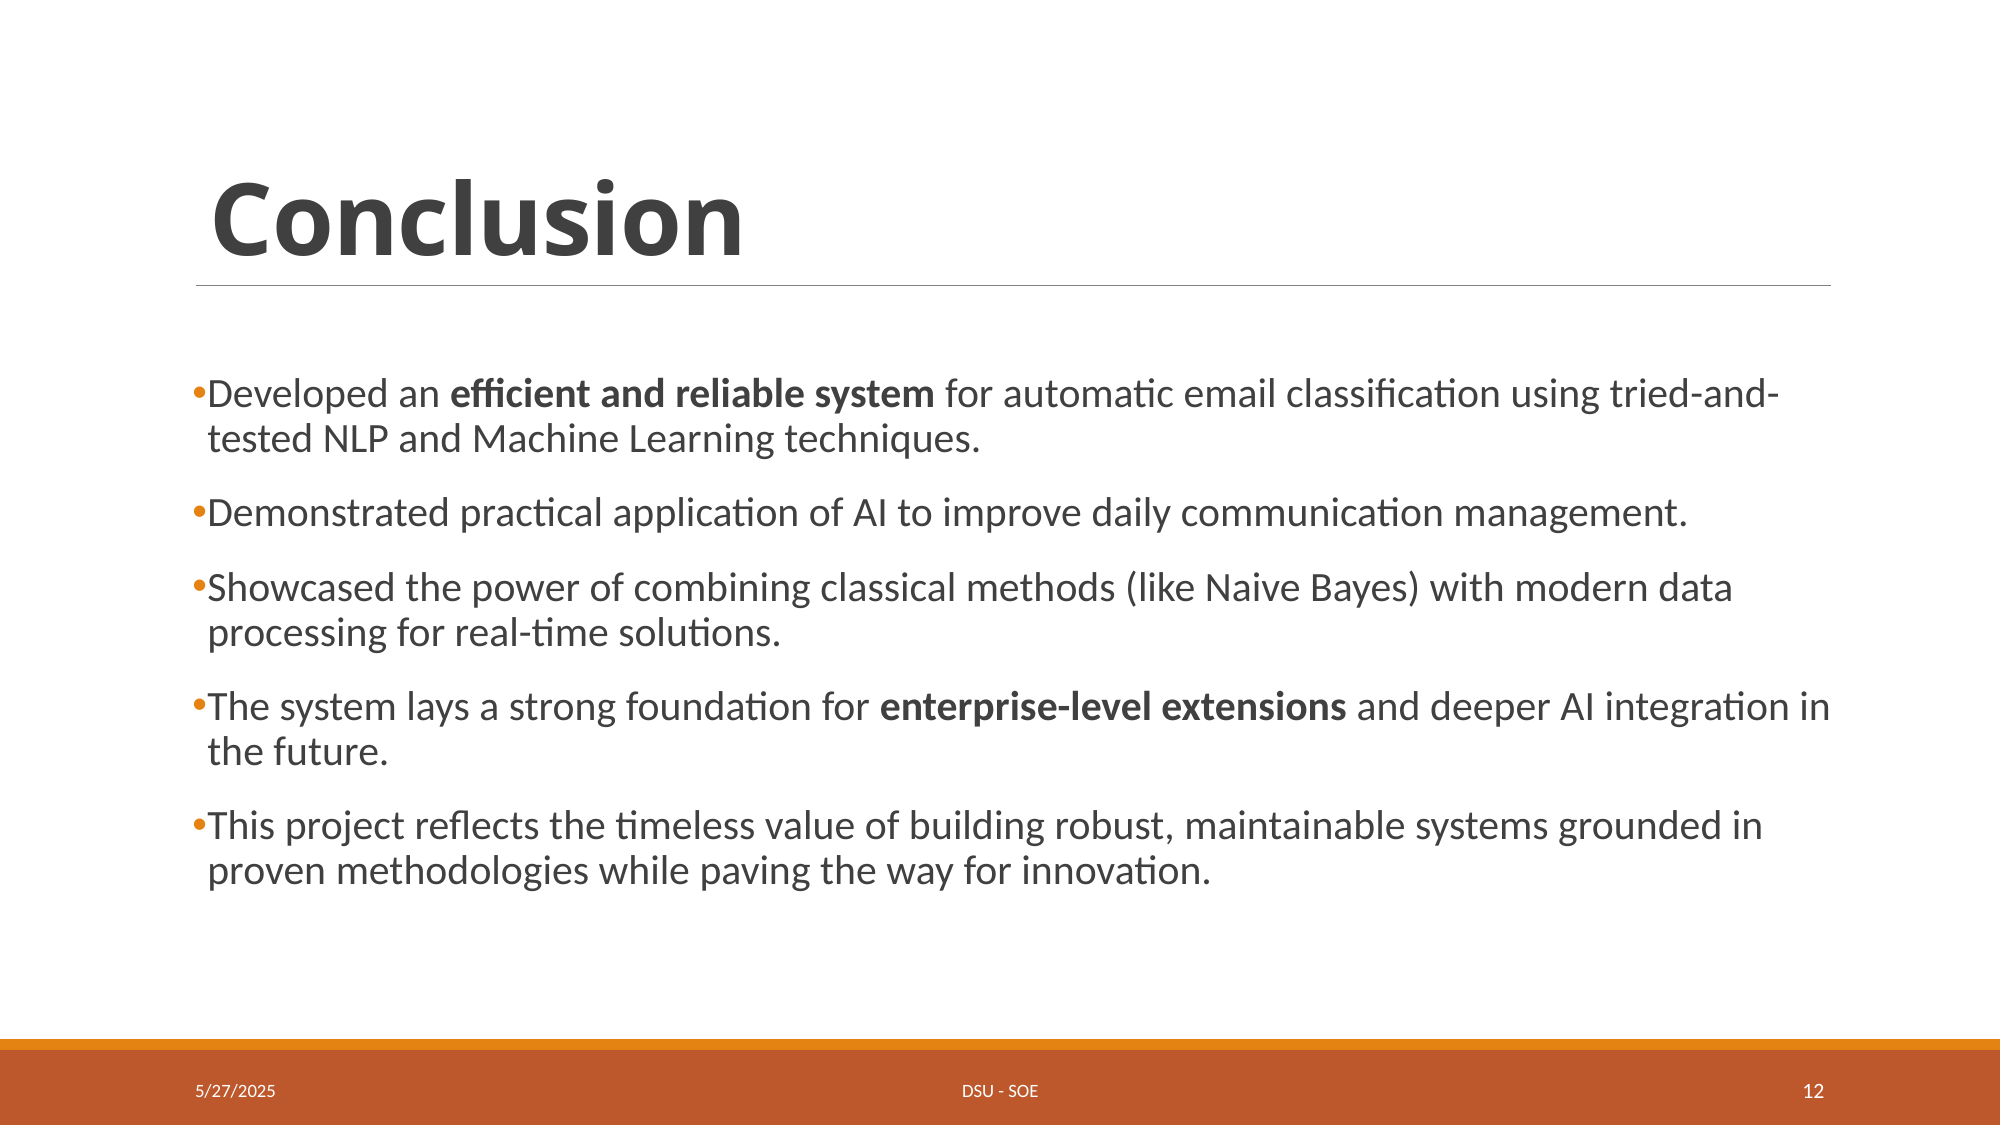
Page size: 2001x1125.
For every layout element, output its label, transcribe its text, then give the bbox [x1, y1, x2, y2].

footer DSU - SOE [604, 1059, 1396, 1120]
list Developed an efficient and reliable system for automatic email classification using tried-and-tested NLP and Machine Learning techniques. Demonstrated practical application of AI to improve daily communication management. Showcased the power of combining classical methods (like Naive Bayes) with modern data processing for real-time solutions. The system lays a strong foundation for enterprise-level extensions and deeper AI integration in the future. This project reflects the timeless value of building robust, maintainable systems grounded in proven methodologies while paving the way for innovation. [192, 364, 1843, 1025]
slide_number 11 [1624, 1059, 1840, 1120]
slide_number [180, 1059, 586, 1120]
title Conclusion [194, 45, 1845, 284]
